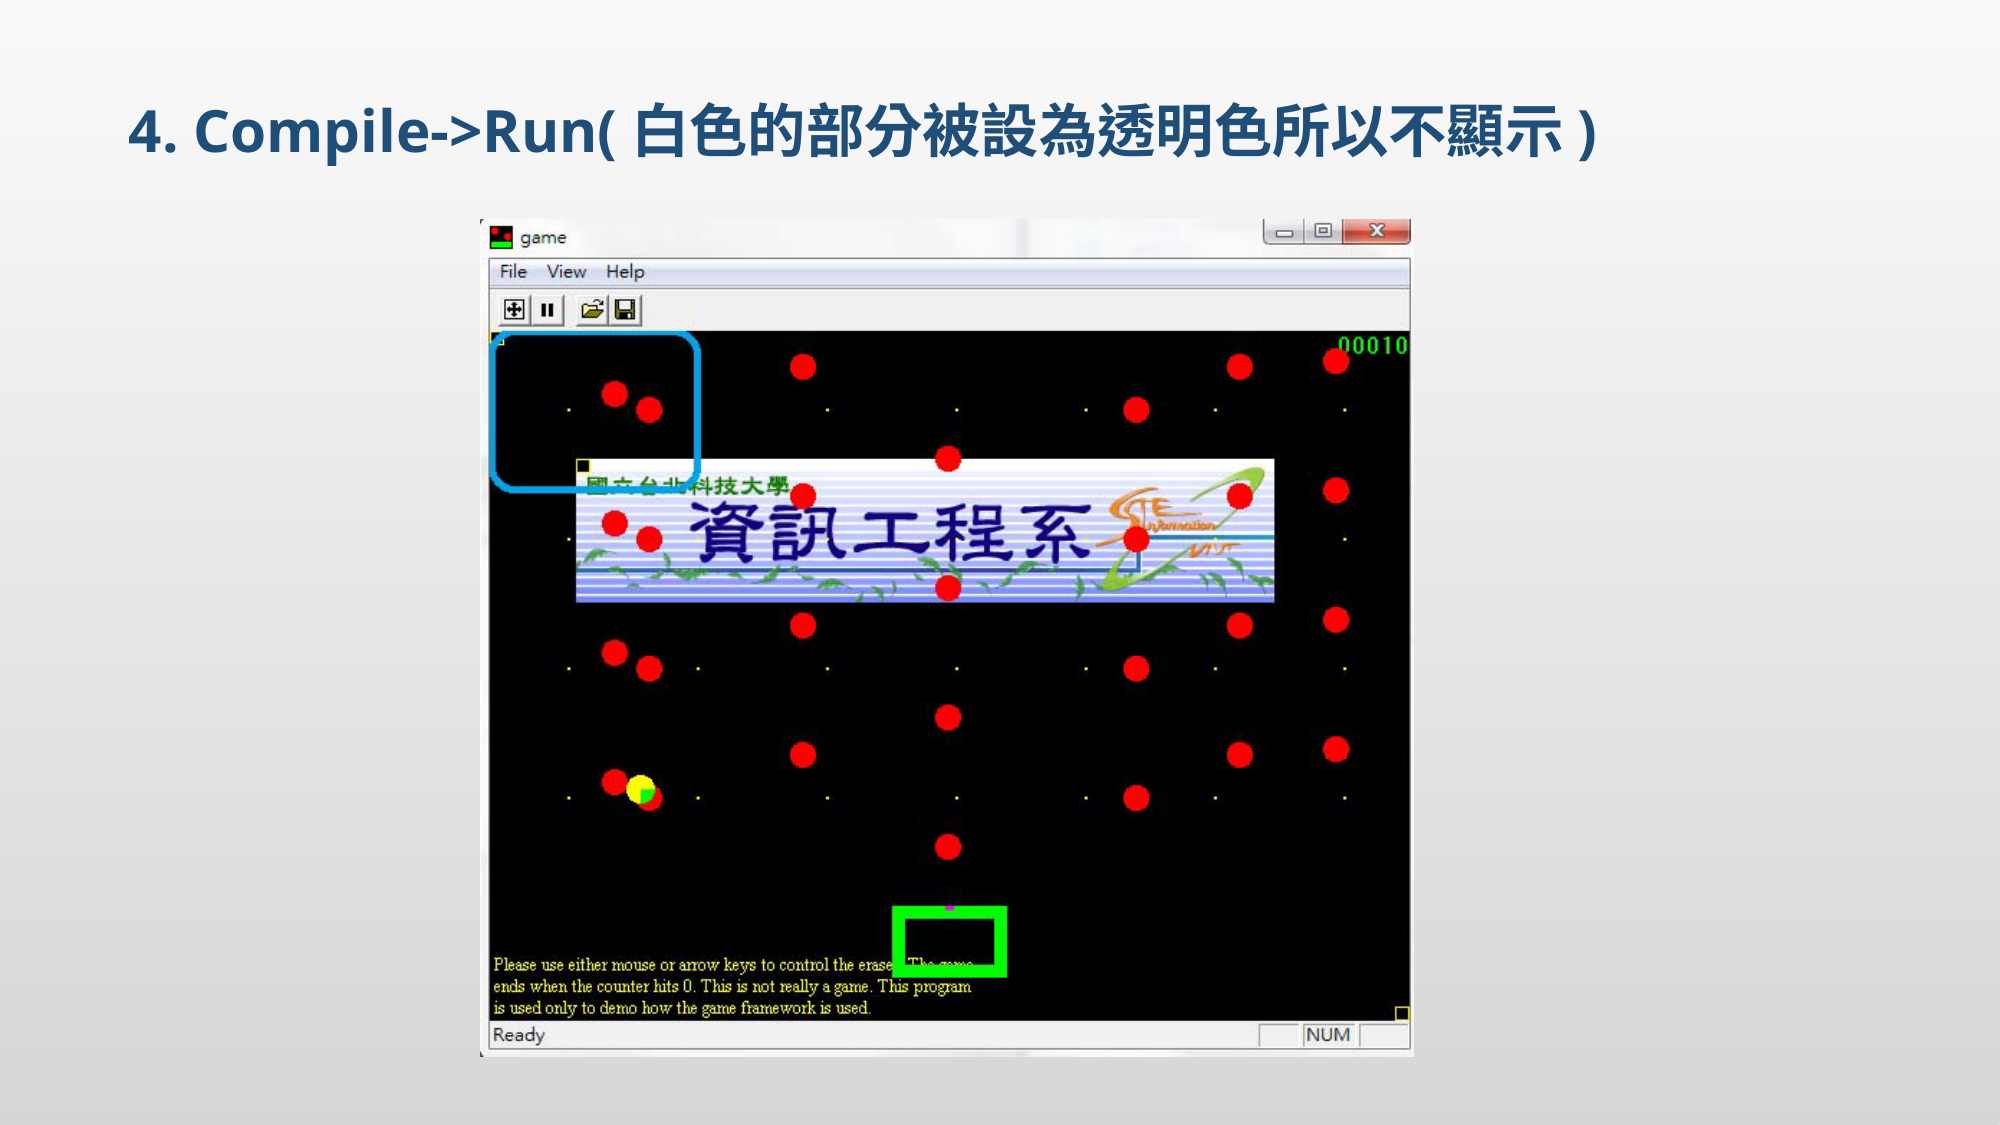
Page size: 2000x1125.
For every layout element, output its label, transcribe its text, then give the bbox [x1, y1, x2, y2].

picture [479, 219, 1414, 1057]
text_box 4. Compile->Run(白色的部分被設為透明色所以不顯示) [113, 30, 1933, 173]
